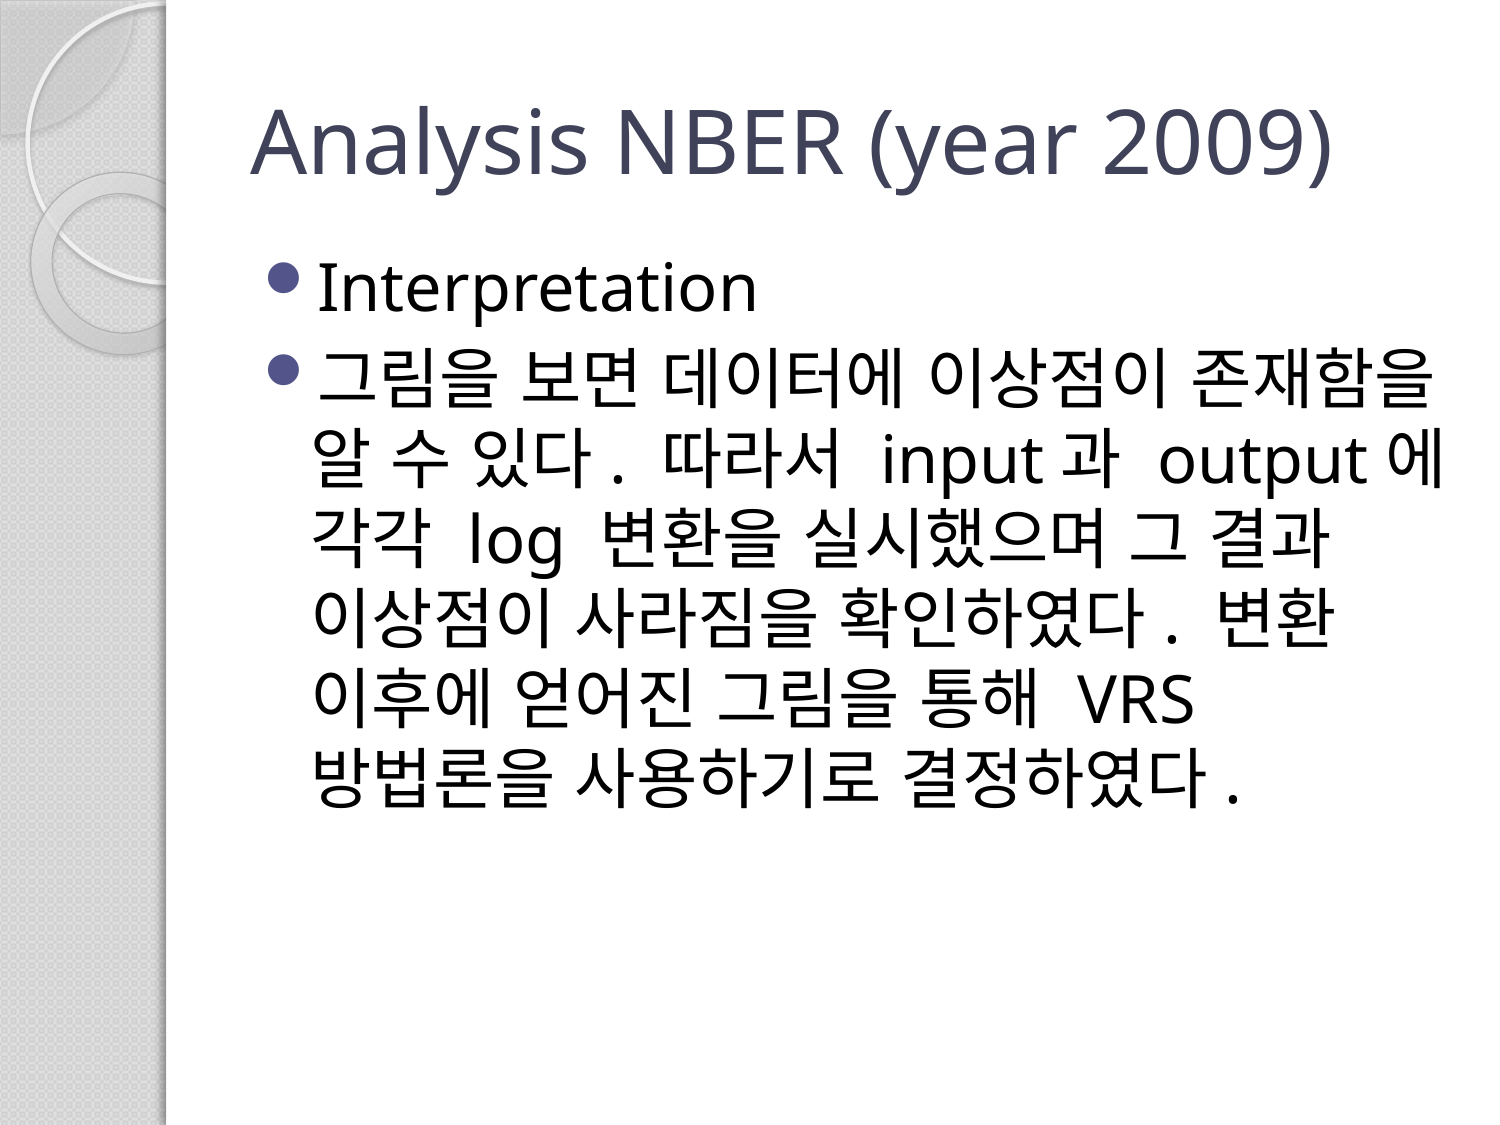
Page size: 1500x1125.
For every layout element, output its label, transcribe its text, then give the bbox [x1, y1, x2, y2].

list Interpretation 그림을 보면 데이터에 이상점이 존재함을 알 수 있다. 따라서 input과 output에 각각 log 변환을 실시했으며 그 결과 이상점이 사라짐을 확인하였다. 변환 이후에 얻어진 그림을 통해 VRS 방법론을 사용하기로 결정하였다. [235, 237, 1466, 1025]
title Analysis NBER (year 2009) [235, 45, 1466, 233]
